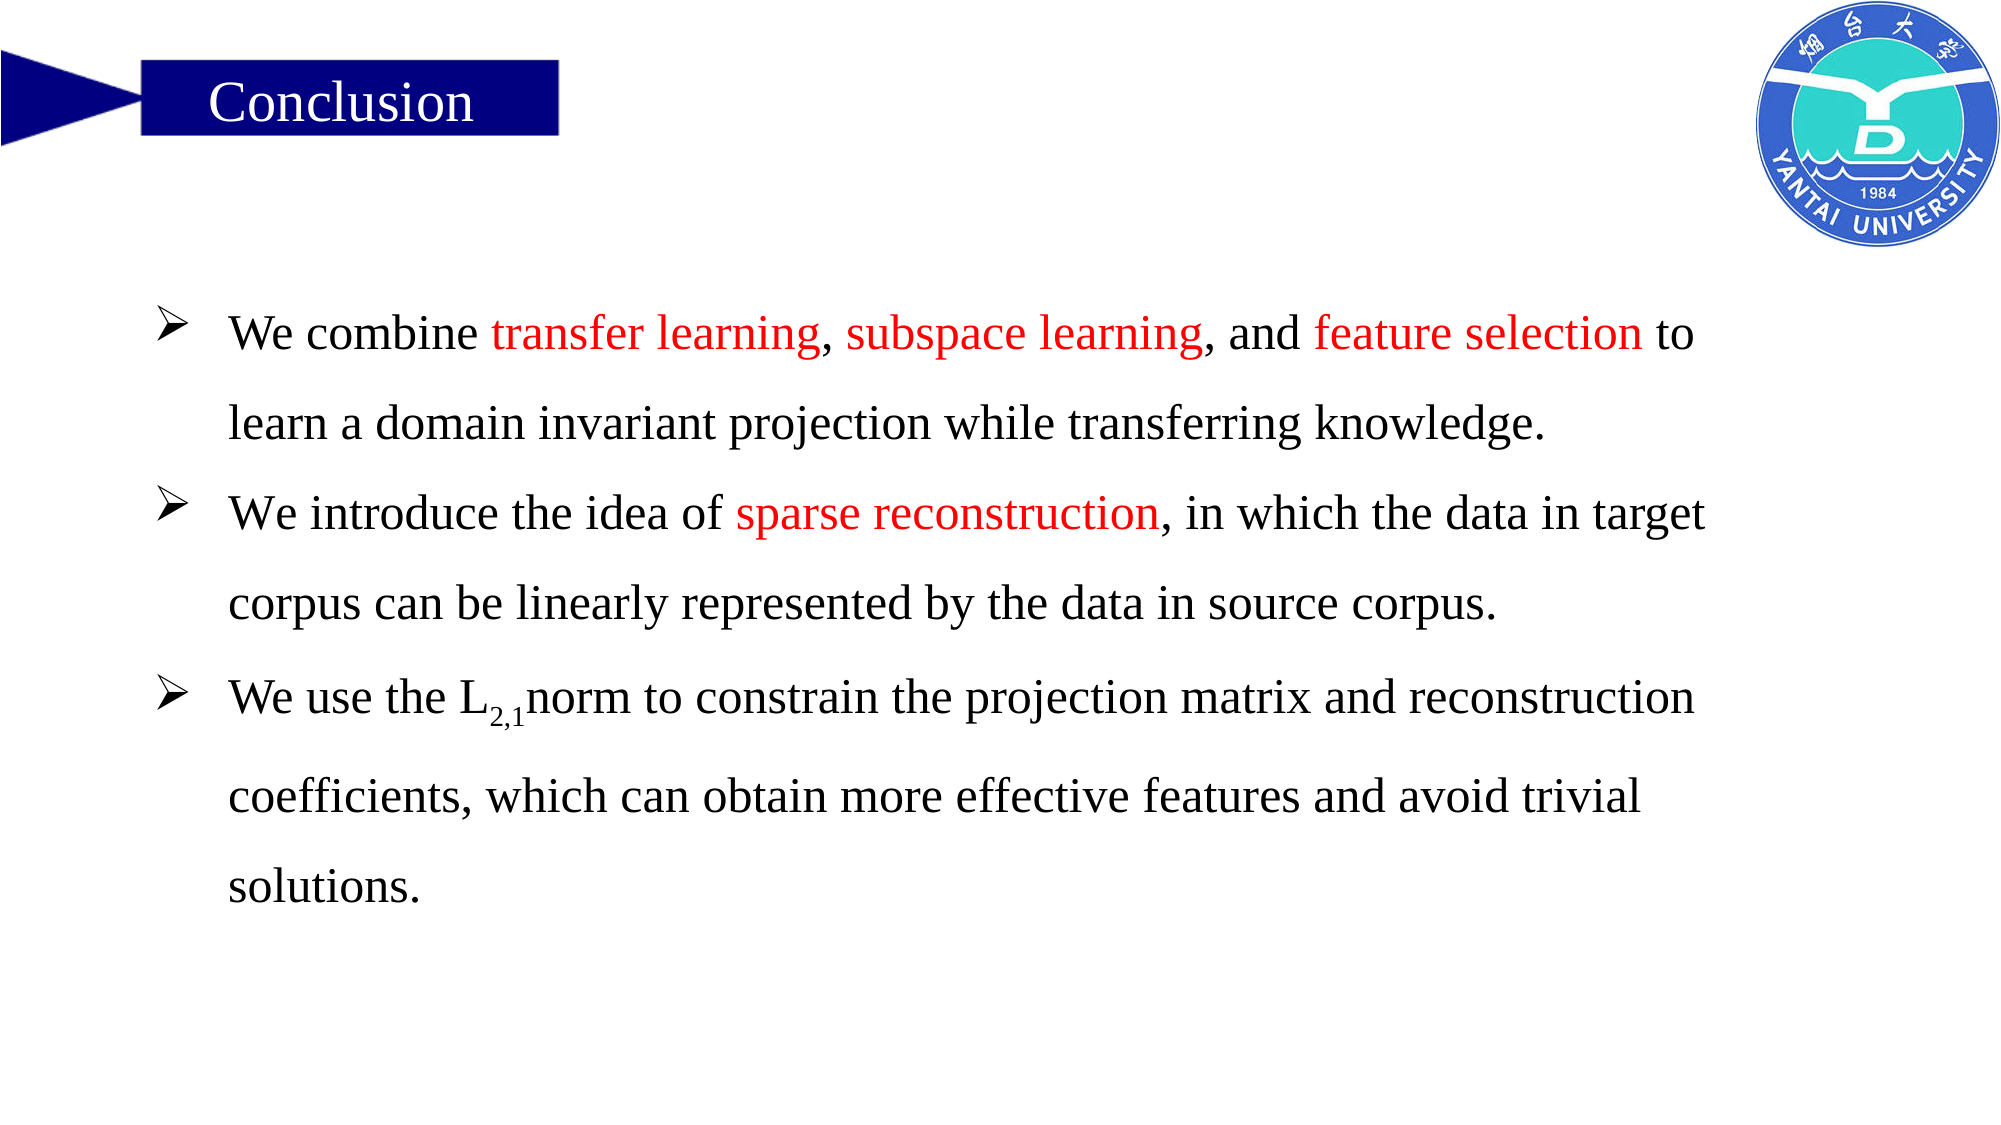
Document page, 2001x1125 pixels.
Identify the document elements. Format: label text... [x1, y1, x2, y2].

picture [1, 49, 562, 148]
text_box We combine transfer learning, subspace learning, and feature selection to learn a domain invariant projection while transferring knowledge. We introduce the idea of sparse reconstruction, in which the data in target corpus can be linearly represented by the data in source corpus. We use the L2,1norm to constrain the projection matrix and reconstruction coefficients, which can obtain more effective features and avoid trivial solutions. [138, 262, 1815, 920]
picture [1756, 0, 2000, 250]
text_box Conclusion [562, 55, 567, 141]
